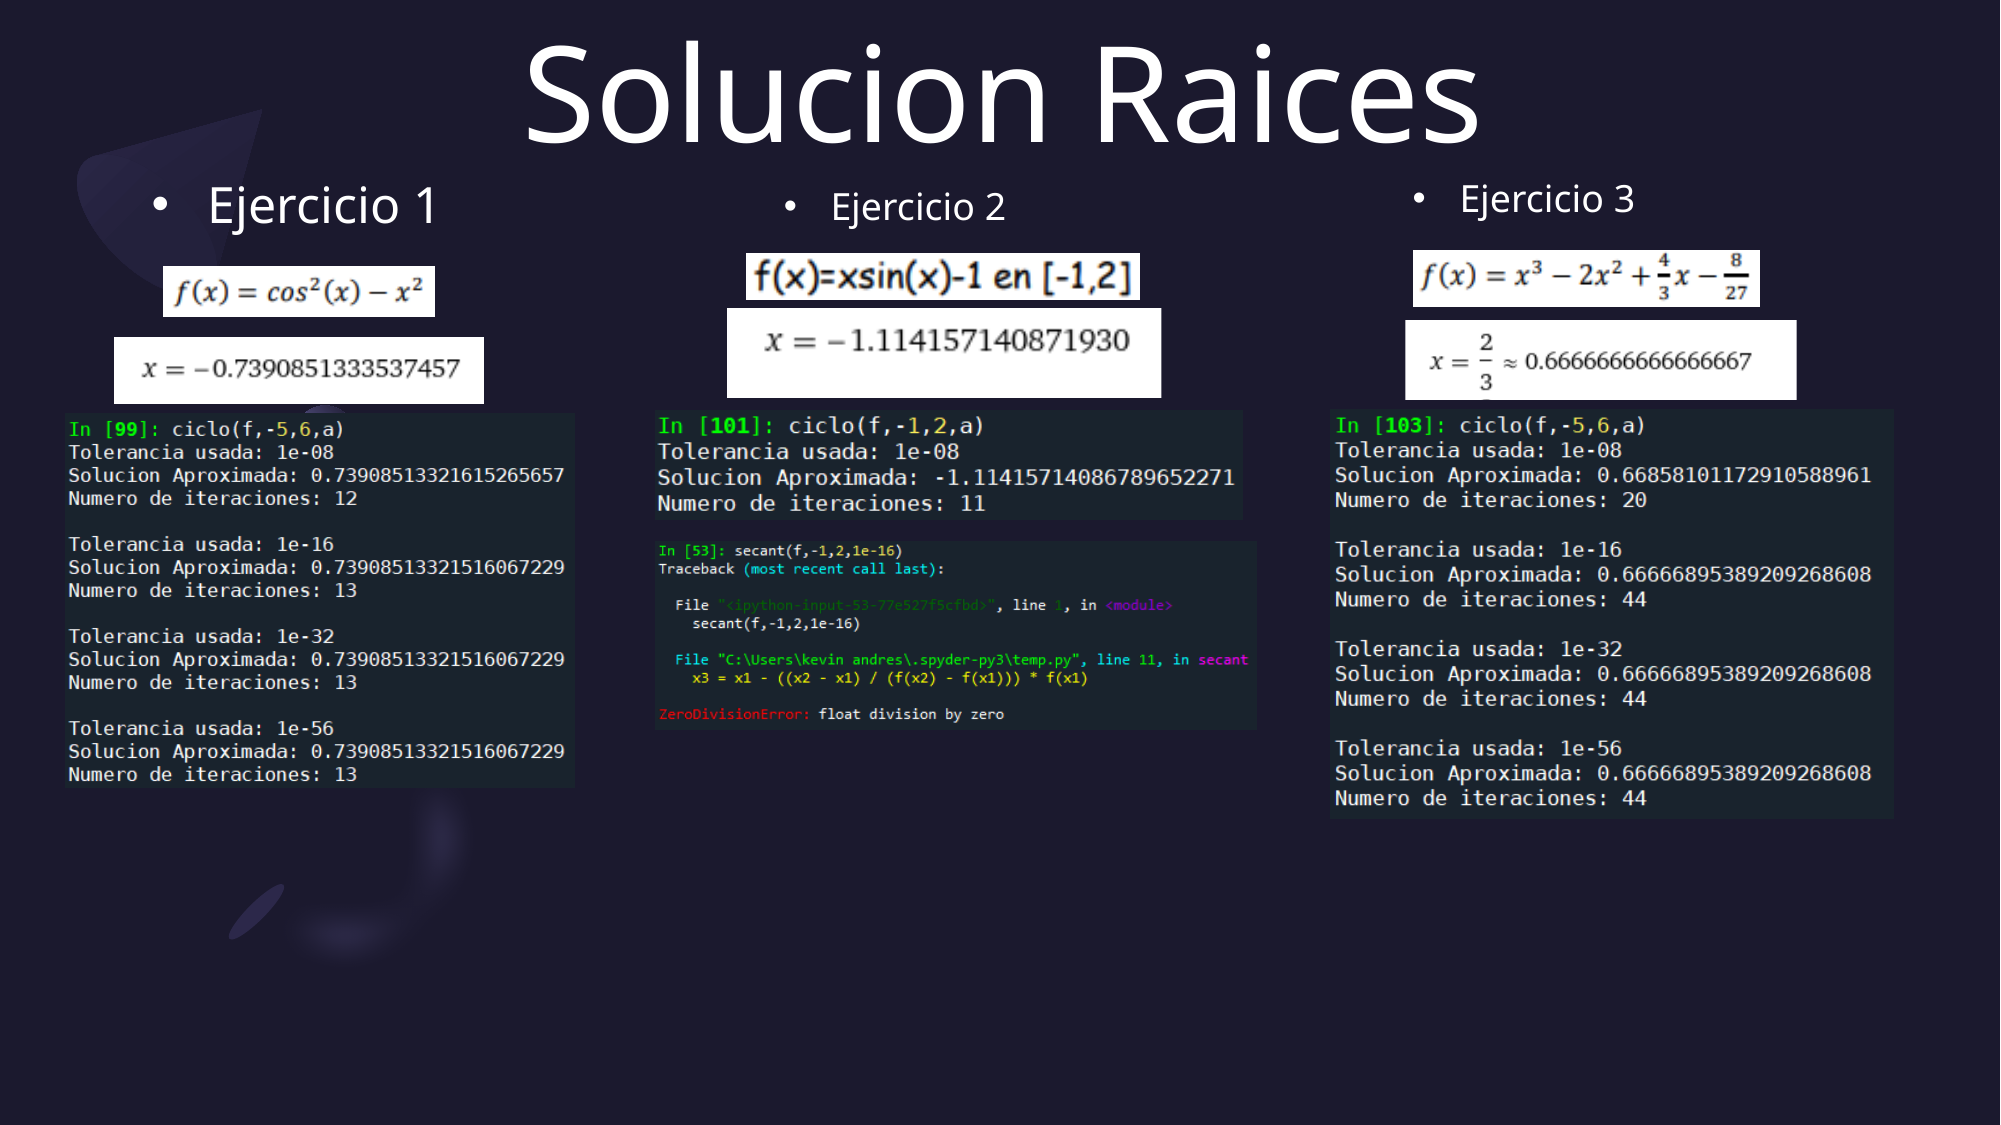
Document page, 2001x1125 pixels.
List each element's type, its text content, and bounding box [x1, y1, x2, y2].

picture [655, 410, 1243, 520]
picture [163, 266, 435, 317]
picture [1330, 409, 1894, 819]
picture [726, 307, 1162, 398]
text_box Ejercicio 3 [1397, 167, 1848, 228]
picture [1405, 320, 1797, 400]
picture [114, 337, 484, 404]
title Solucion Raices [522, 9, 1881, 409]
picture [1413, 250, 1760, 307]
picture [655, 541, 1257, 730]
text_box Ejercicio 2 [768, 175, 1219, 236]
picture [746, 253, 1140, 300]
picture [65, 413, 575, 788]
subtitle Ejercicio 1 [151, 173, 1511, 593]
